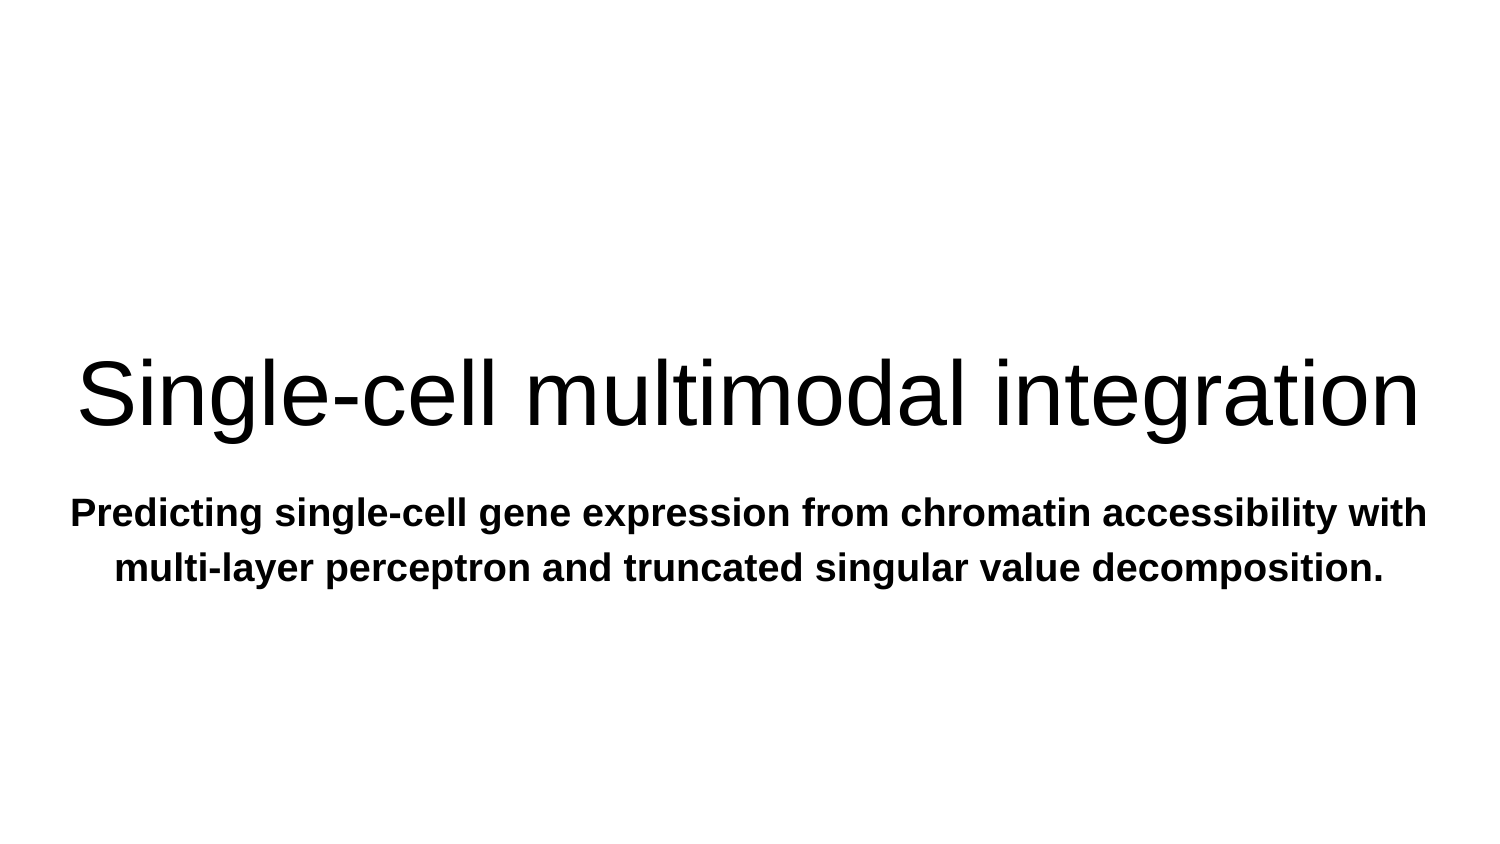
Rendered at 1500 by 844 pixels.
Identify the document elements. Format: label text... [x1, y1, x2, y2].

subtitle Predicting single-cell gene expression from chromatin accessibility with multi-layer perceptron and truncated singular value decomposition. [51, 464, 1449, 595]
title Single-cell multimodal integration [51, 122, 1449, 459]
